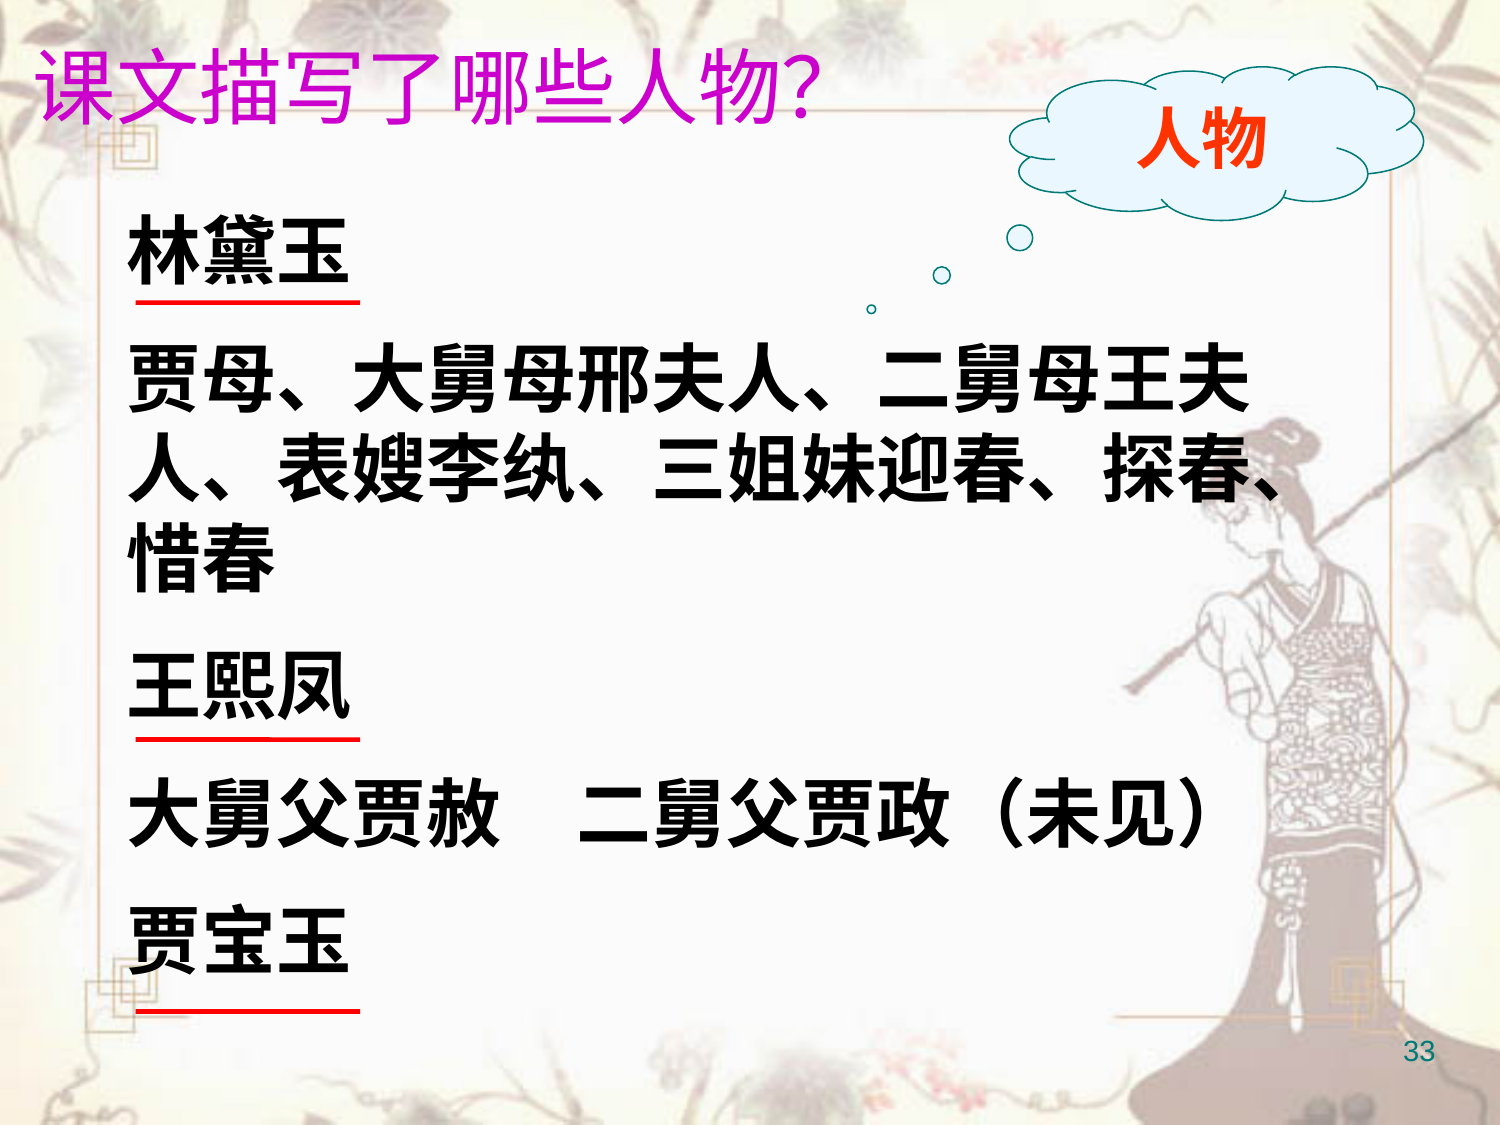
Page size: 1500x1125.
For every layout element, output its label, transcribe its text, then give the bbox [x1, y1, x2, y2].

slide_number 33 [1074, 1024, 1451, 1103]
text_box 课文描写了哪些人物？ [18, 27, 881, 143]
text_box 人物 [867, 305, 876, 314]
text_box 林黛玉 贾母、大舅母邢夫人、二舅母王夫人、表嫂李纨、三姐妹迎春、探春、惜春 王熙凤 大舅父贾赦 二舅父贾政（未见） 贾宝玉 [112, 196, 1329, 992]
picture [0, 0, 1500, 1125]
text_box 人物 [1007, 224, 1033, 251]
text_box 人物 [933, 266, 951, 284]
text_box 人物 [1009, 66, 1424, 221]
